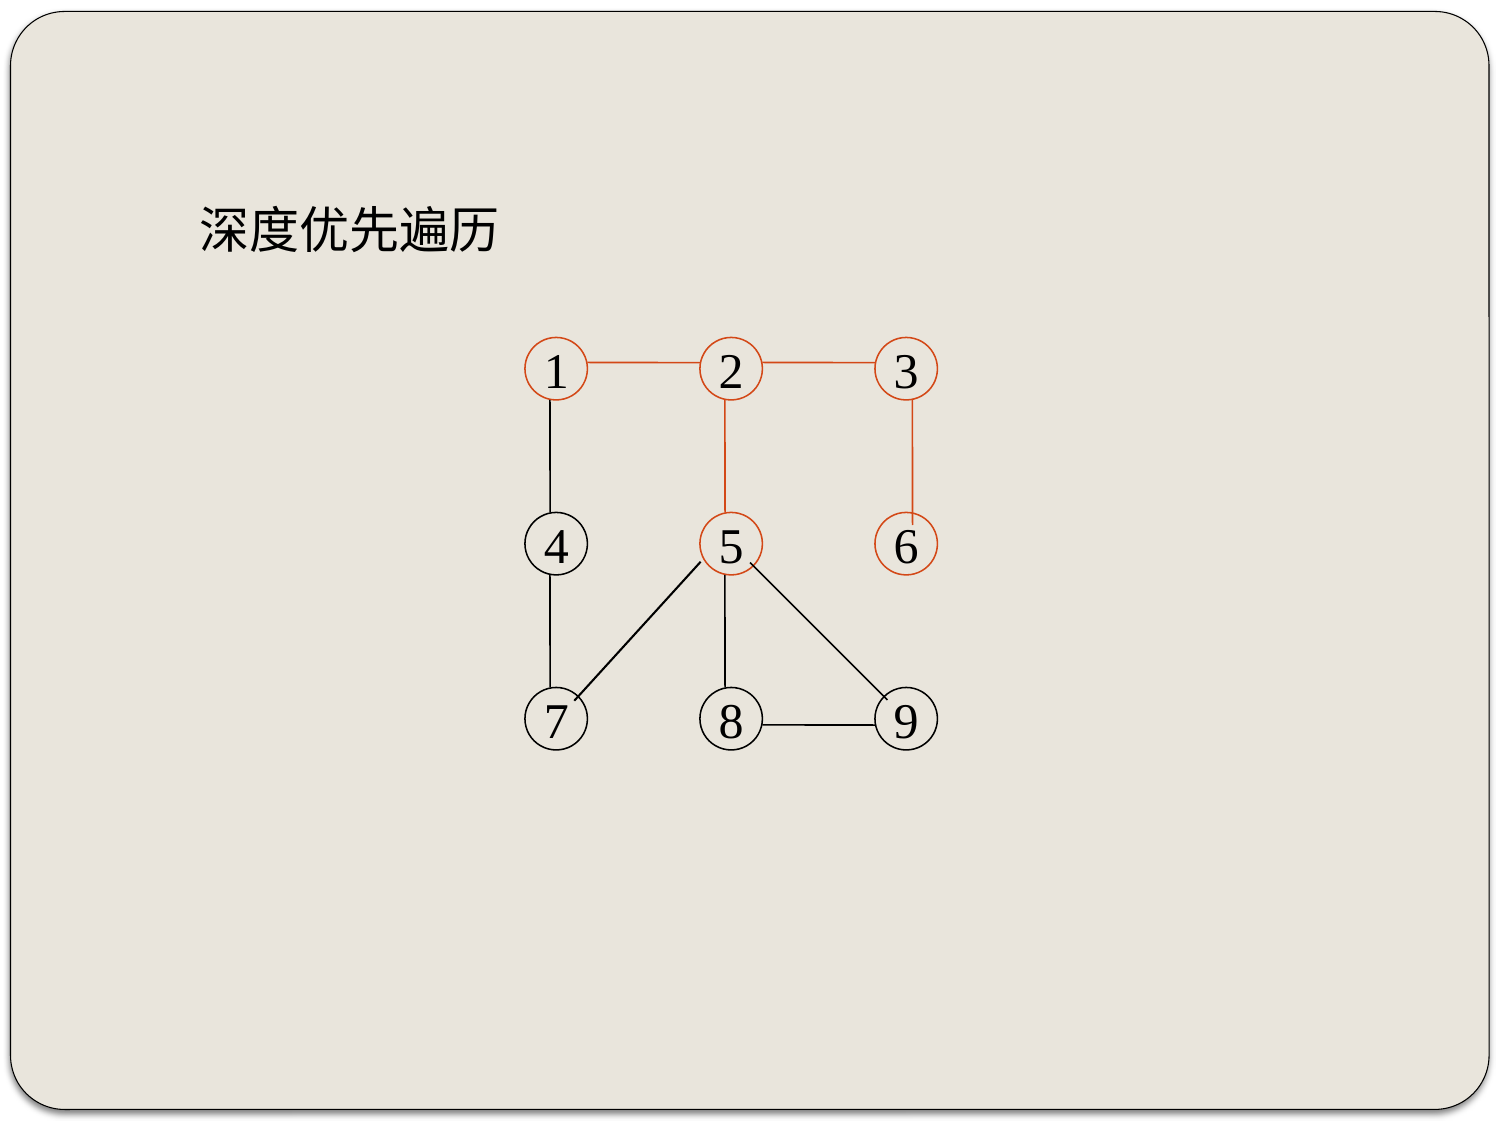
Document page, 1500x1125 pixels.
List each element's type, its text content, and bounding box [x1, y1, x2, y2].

text_box 6 [874, 512, 938, 575]
text_box 5 [699, 512, 763, 575]
text_box 深度优先遍历 [185, 190, 515, 266]
text_box 4 [524, 512, 588, 575]
text_box 7 [524, 687, 588, 750]
text_box 2 [699, 337, 763, 400]
text_box 1 [524, 337, 588, 400]
text_box 9 [874, 687, 938, 750]
text_box 3 [874, 337, 938, 400]
text_box 8 [699, 687, 763, 750]
